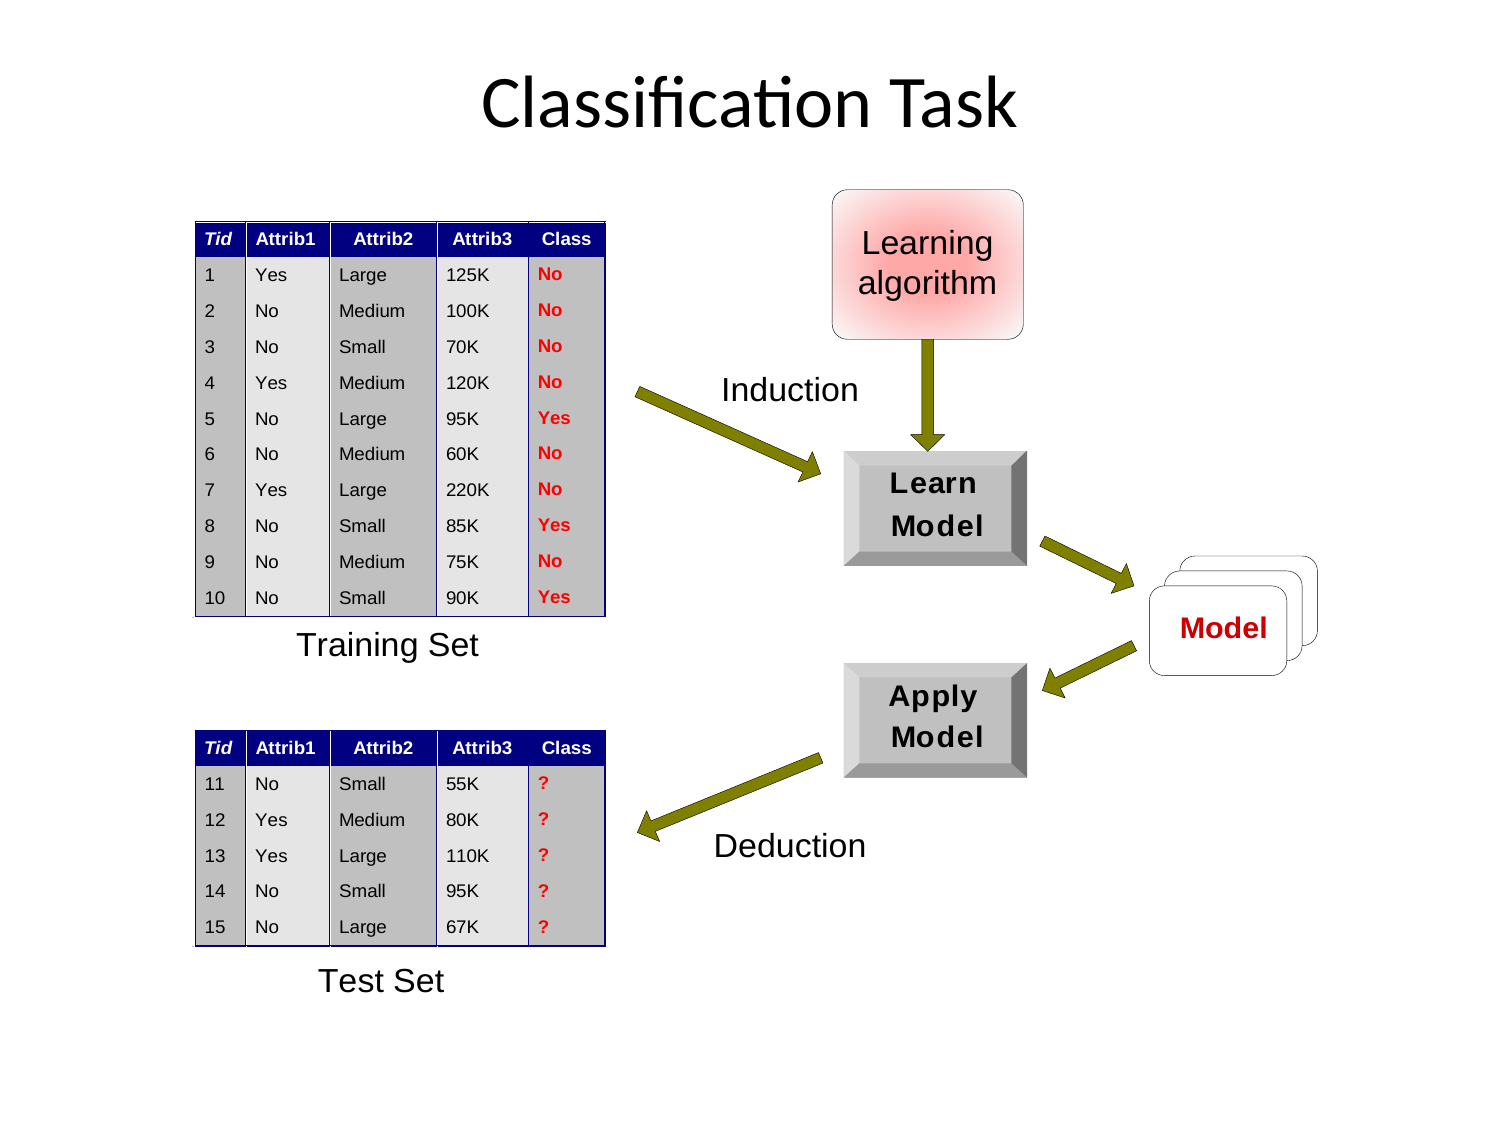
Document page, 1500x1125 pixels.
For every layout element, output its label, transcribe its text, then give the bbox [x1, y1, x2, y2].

title Classification Task [75, 45, 1425, 150]
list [179, 187, 1320, 1038]
